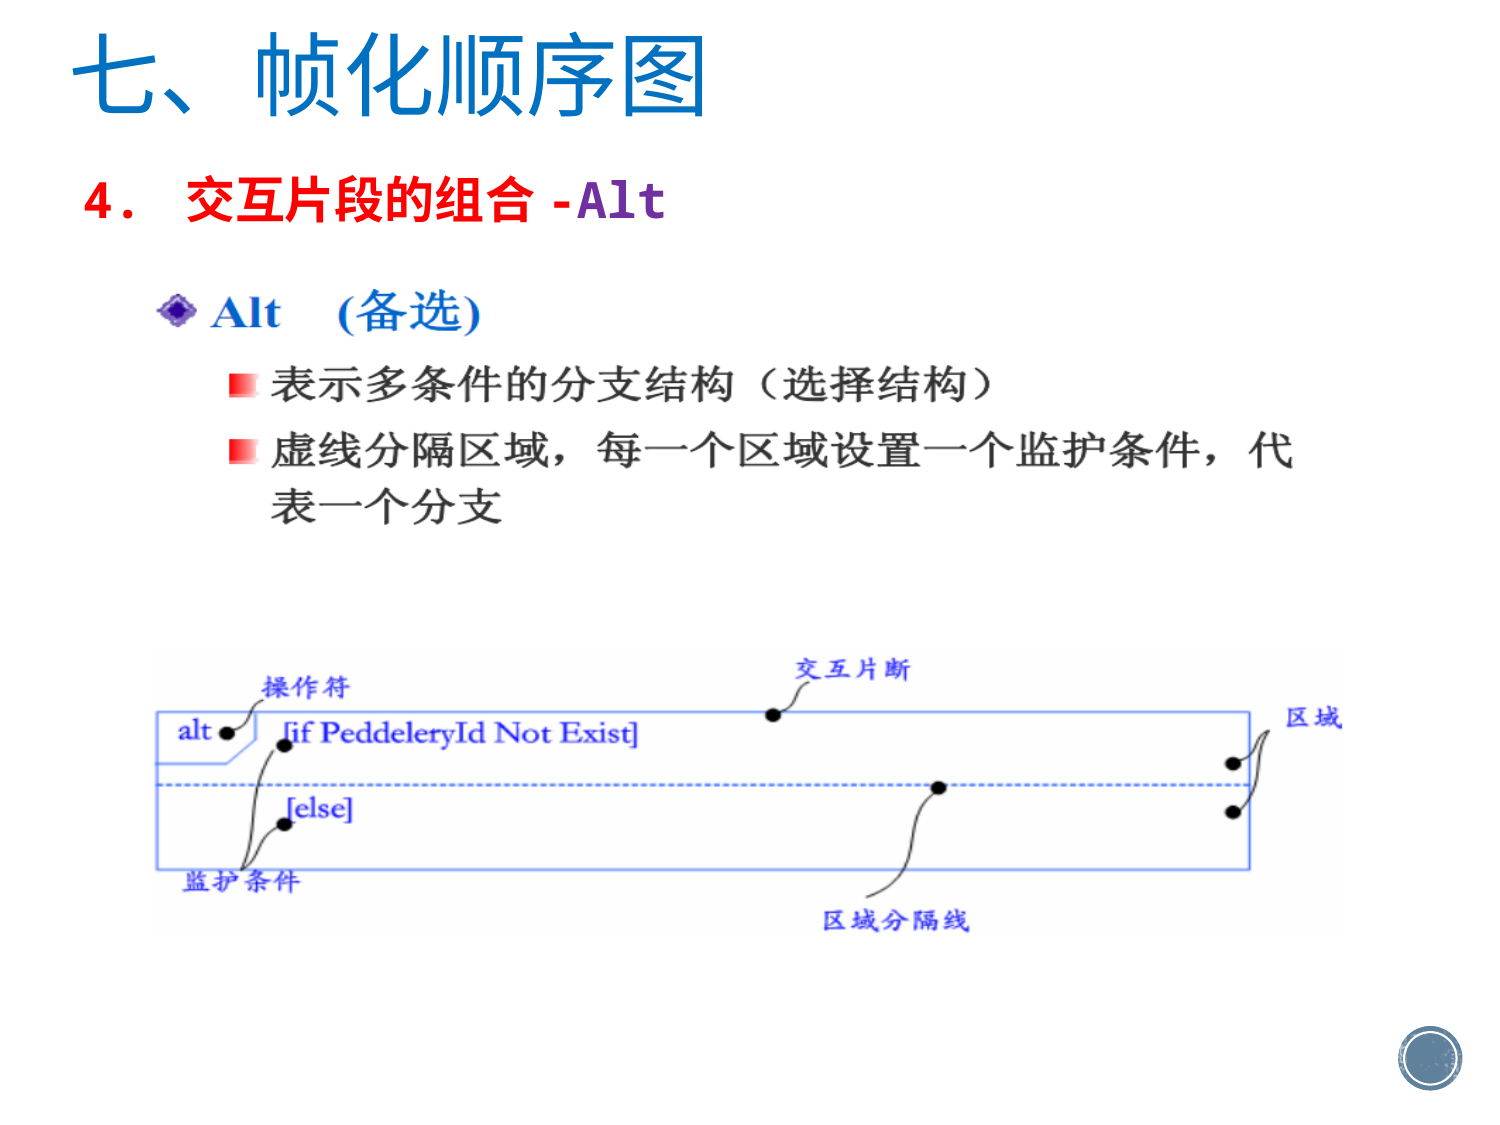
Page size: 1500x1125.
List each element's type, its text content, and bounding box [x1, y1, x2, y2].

text_box 4. 交互片段的组合-Alt [68, 161, 1108, 230]
picture [125, 288, 1345, 938]
text_box 七、帧化顺序图 [53, 21, 1329, 139]
